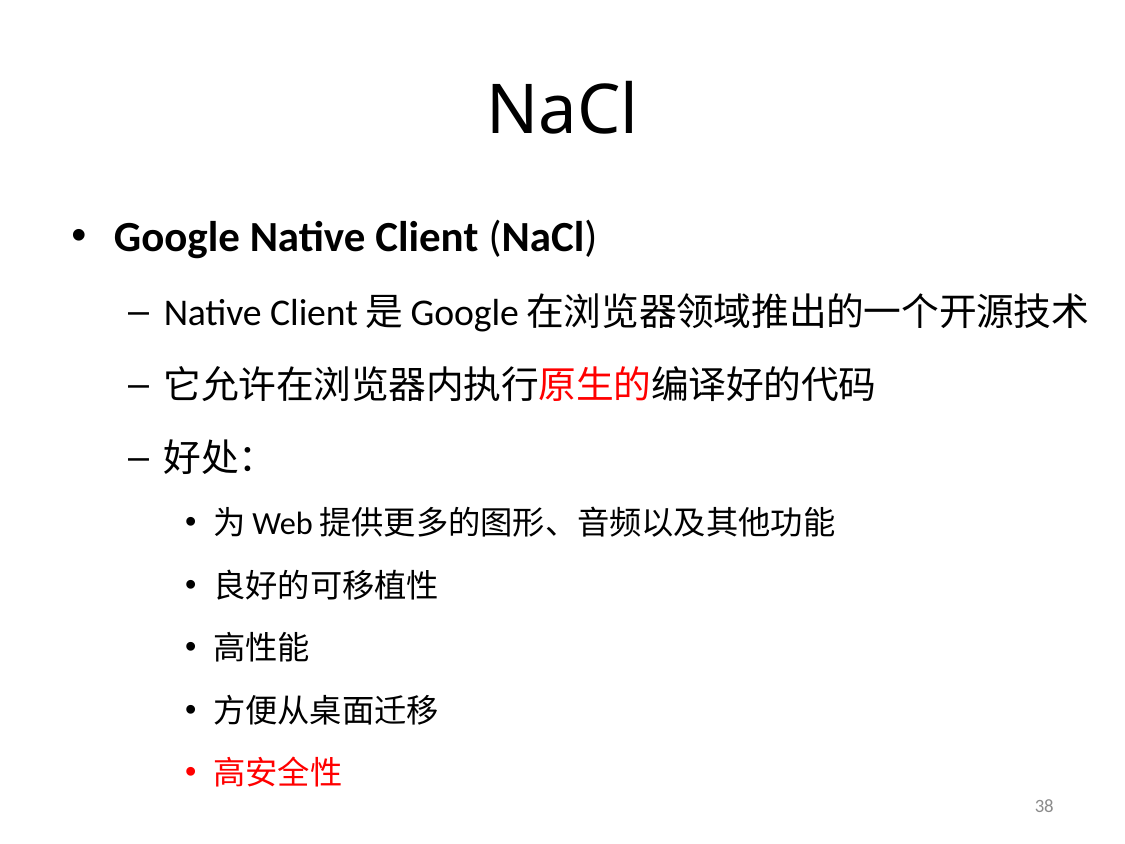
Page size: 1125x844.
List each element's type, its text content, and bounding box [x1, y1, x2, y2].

title NaCl [56, 35, 1069, 177]
slide_number 38 [806, 782, 1069, 827]
list Google Native Client (NaCl) Native Client是Google在浏览器领域推出的一个开源技术 它允许在浏览器内执行原生的编译好的代码 好处： 为Web提供更多的图形、音频以及其他功能 良好的可移植性 高性能 方便从桌面迁移 高安全性 [56, 177, 1105, 808]
